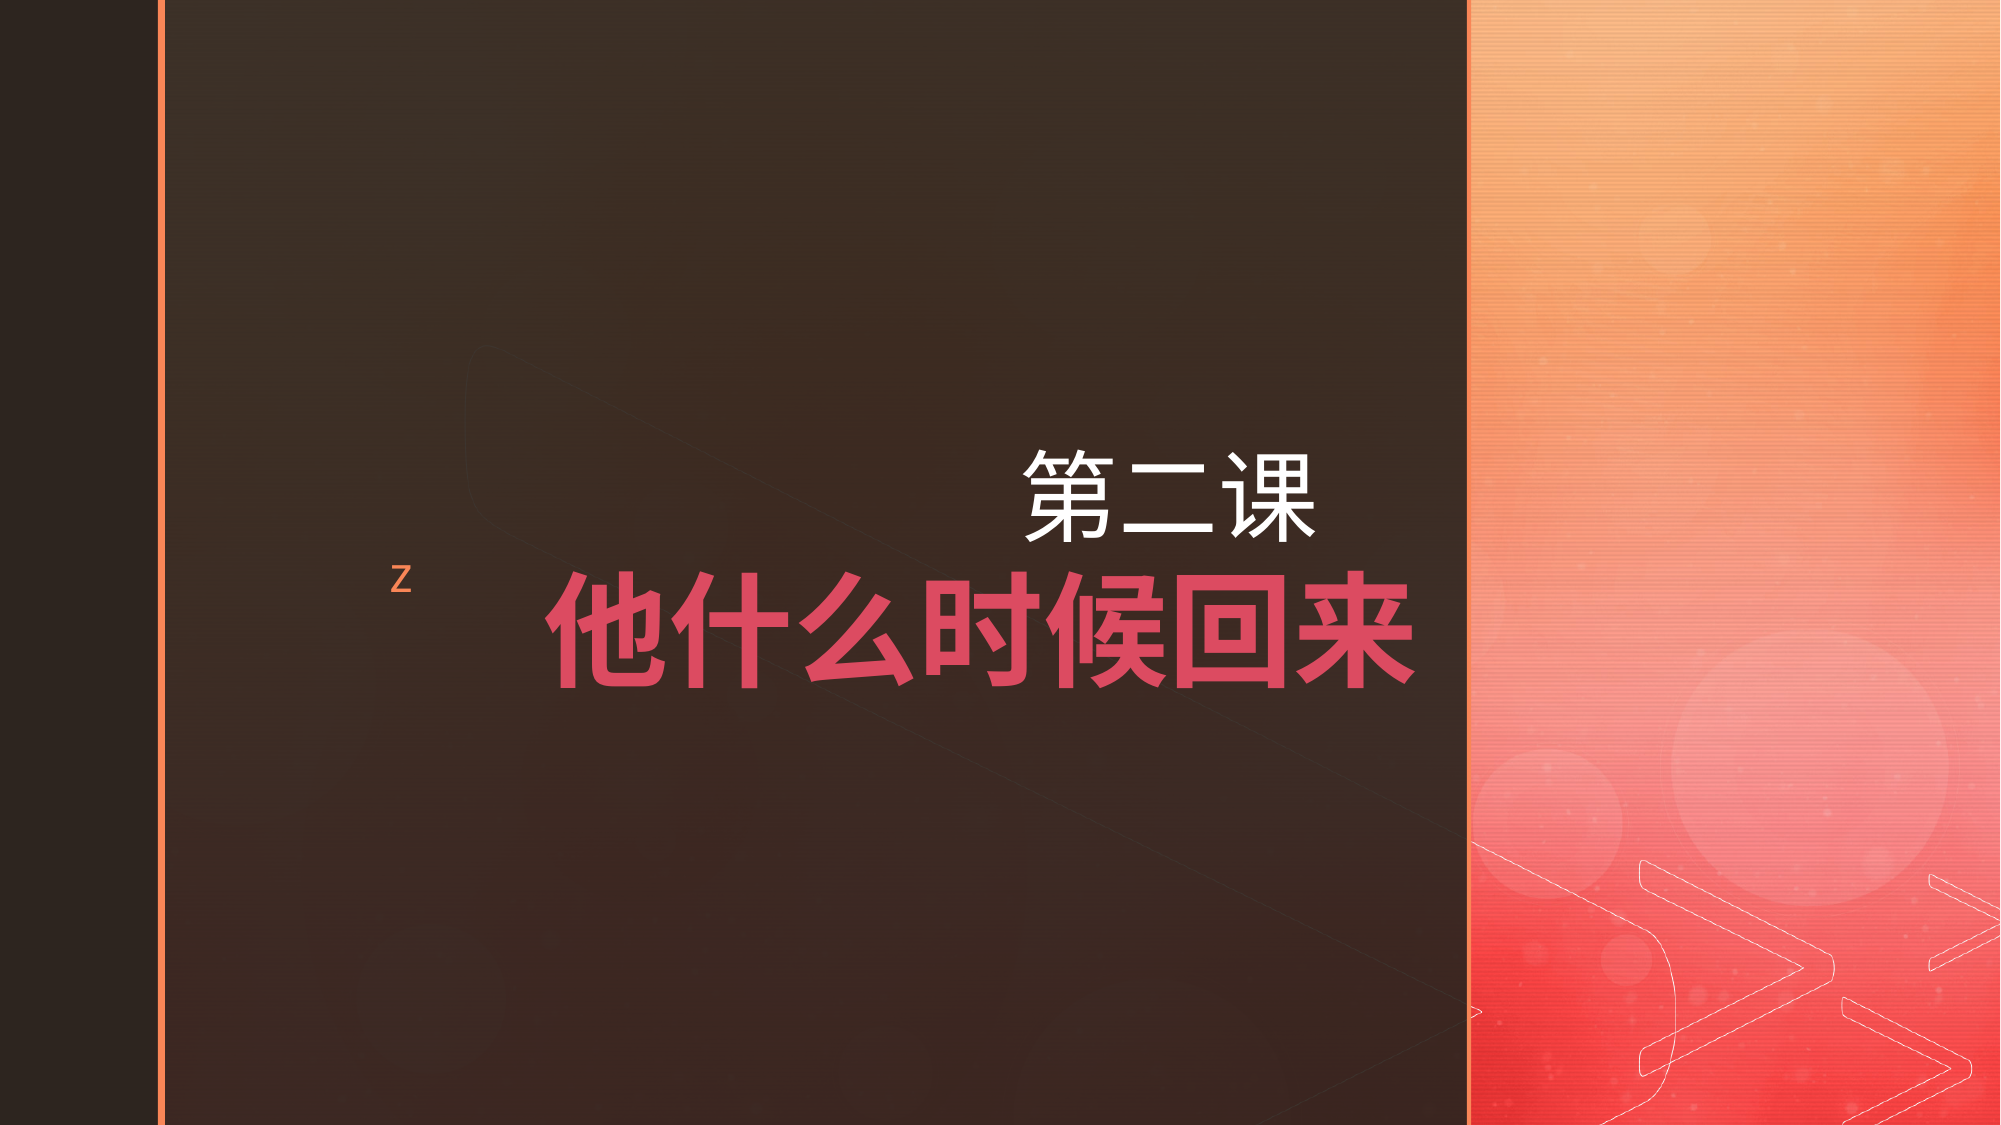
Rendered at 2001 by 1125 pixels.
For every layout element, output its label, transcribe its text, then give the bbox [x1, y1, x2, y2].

subtitle 第二课 [454, 372, 1334, 563]
title 他什么时候回来 [428, 562, 1434, 935]
picture [1472, 0, 2001, 1125]
